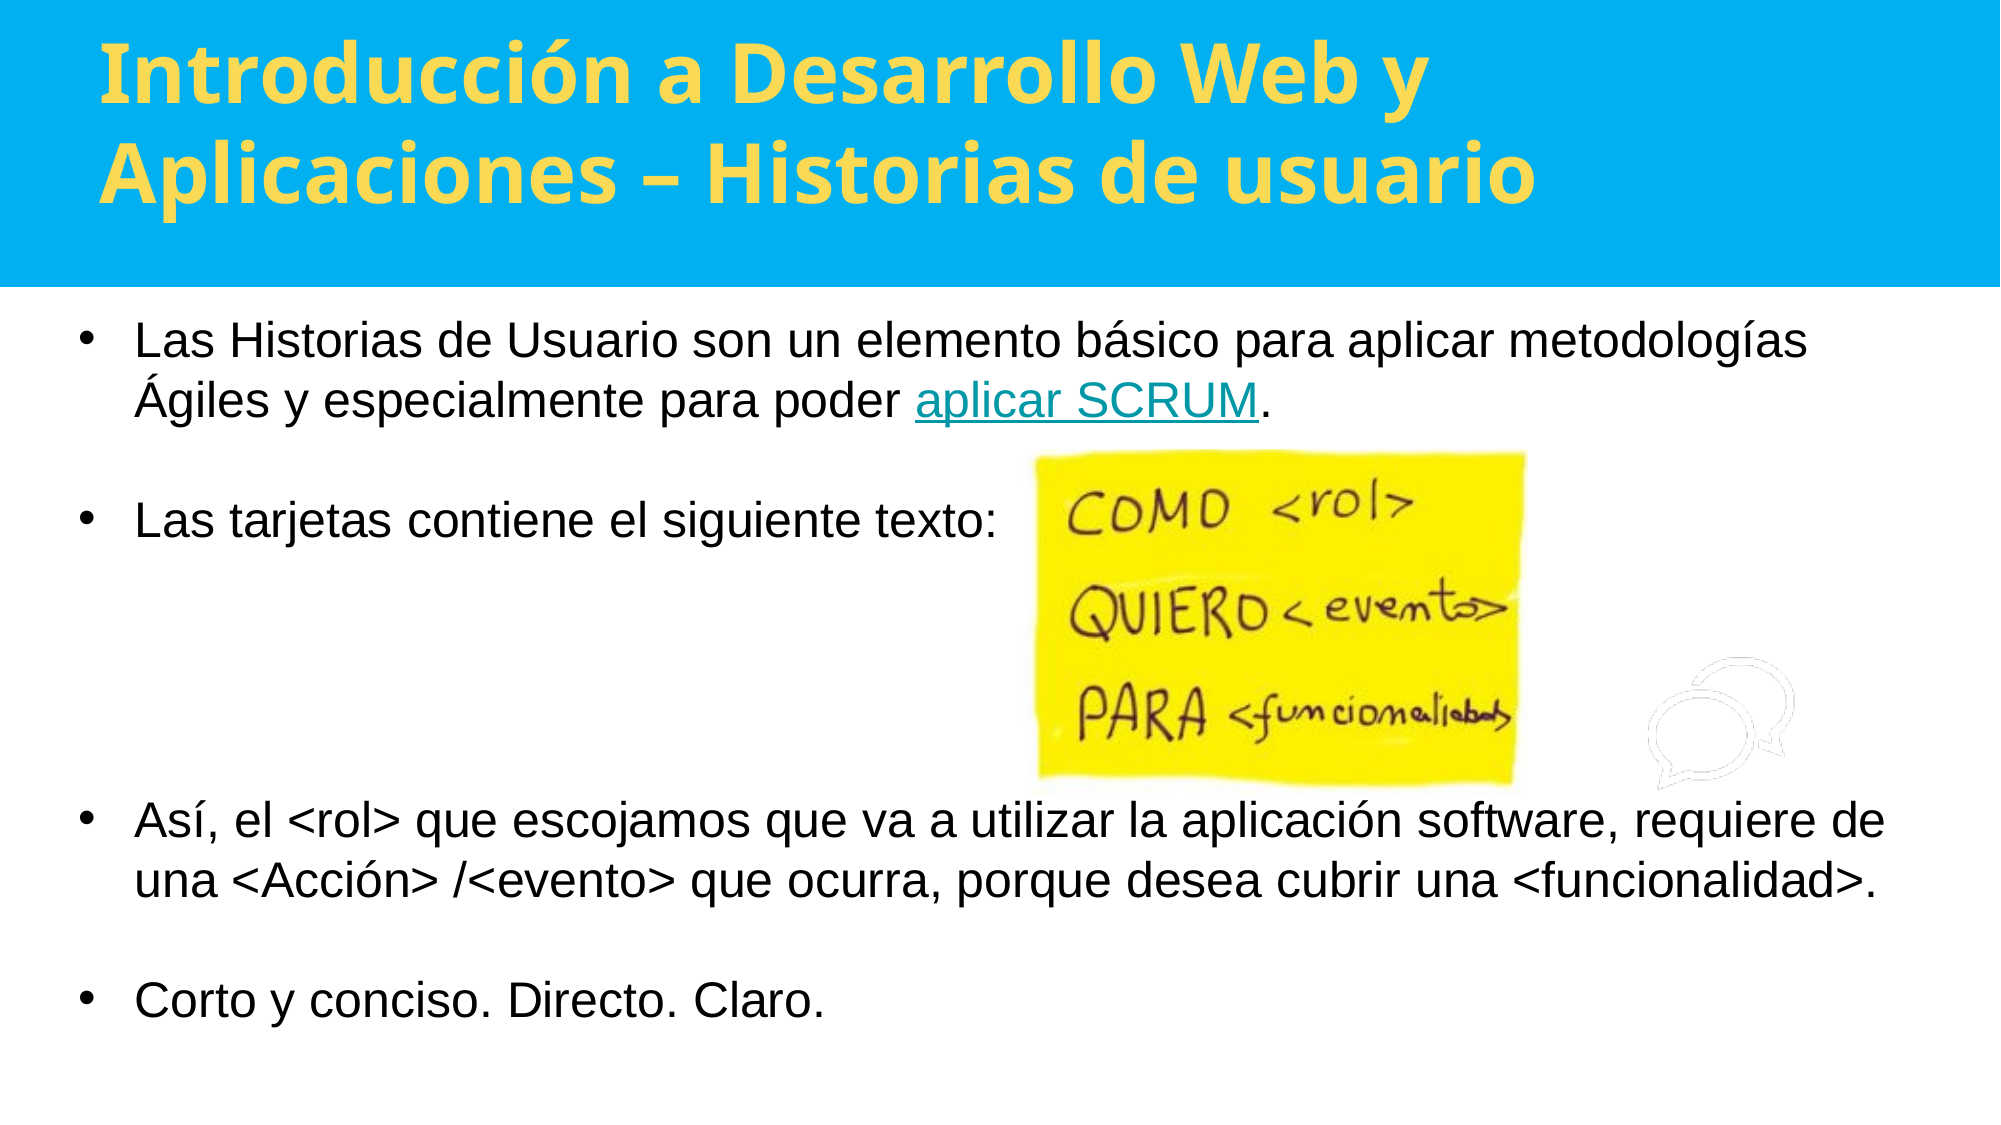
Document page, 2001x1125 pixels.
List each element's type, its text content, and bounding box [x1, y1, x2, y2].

text_box [0, 0, 2000, 287]
text_box Las Historias de Usuario son un elemento básico para aplicar metodologías Ágiles y especialmente para poder aplicar SCRUM. Las tarjetas contiene el siguiente texto: Así, el <rol> que escojamos que va a utilizar la aplicación software, requiere de una <Acción> /<evento> que ocurra, porque desea cubrir una <funcionalidad>. Corto y conciso. Directo. Claro. [58, 307, 1943, 1088]
picture [1647, 649, 1796, 799]
text_box Introducción a Desarrollo Web y Aplicaciones – Historias de usuario [92, 13, 1901, 211]
picture [1022, 449, 1529, 799]
